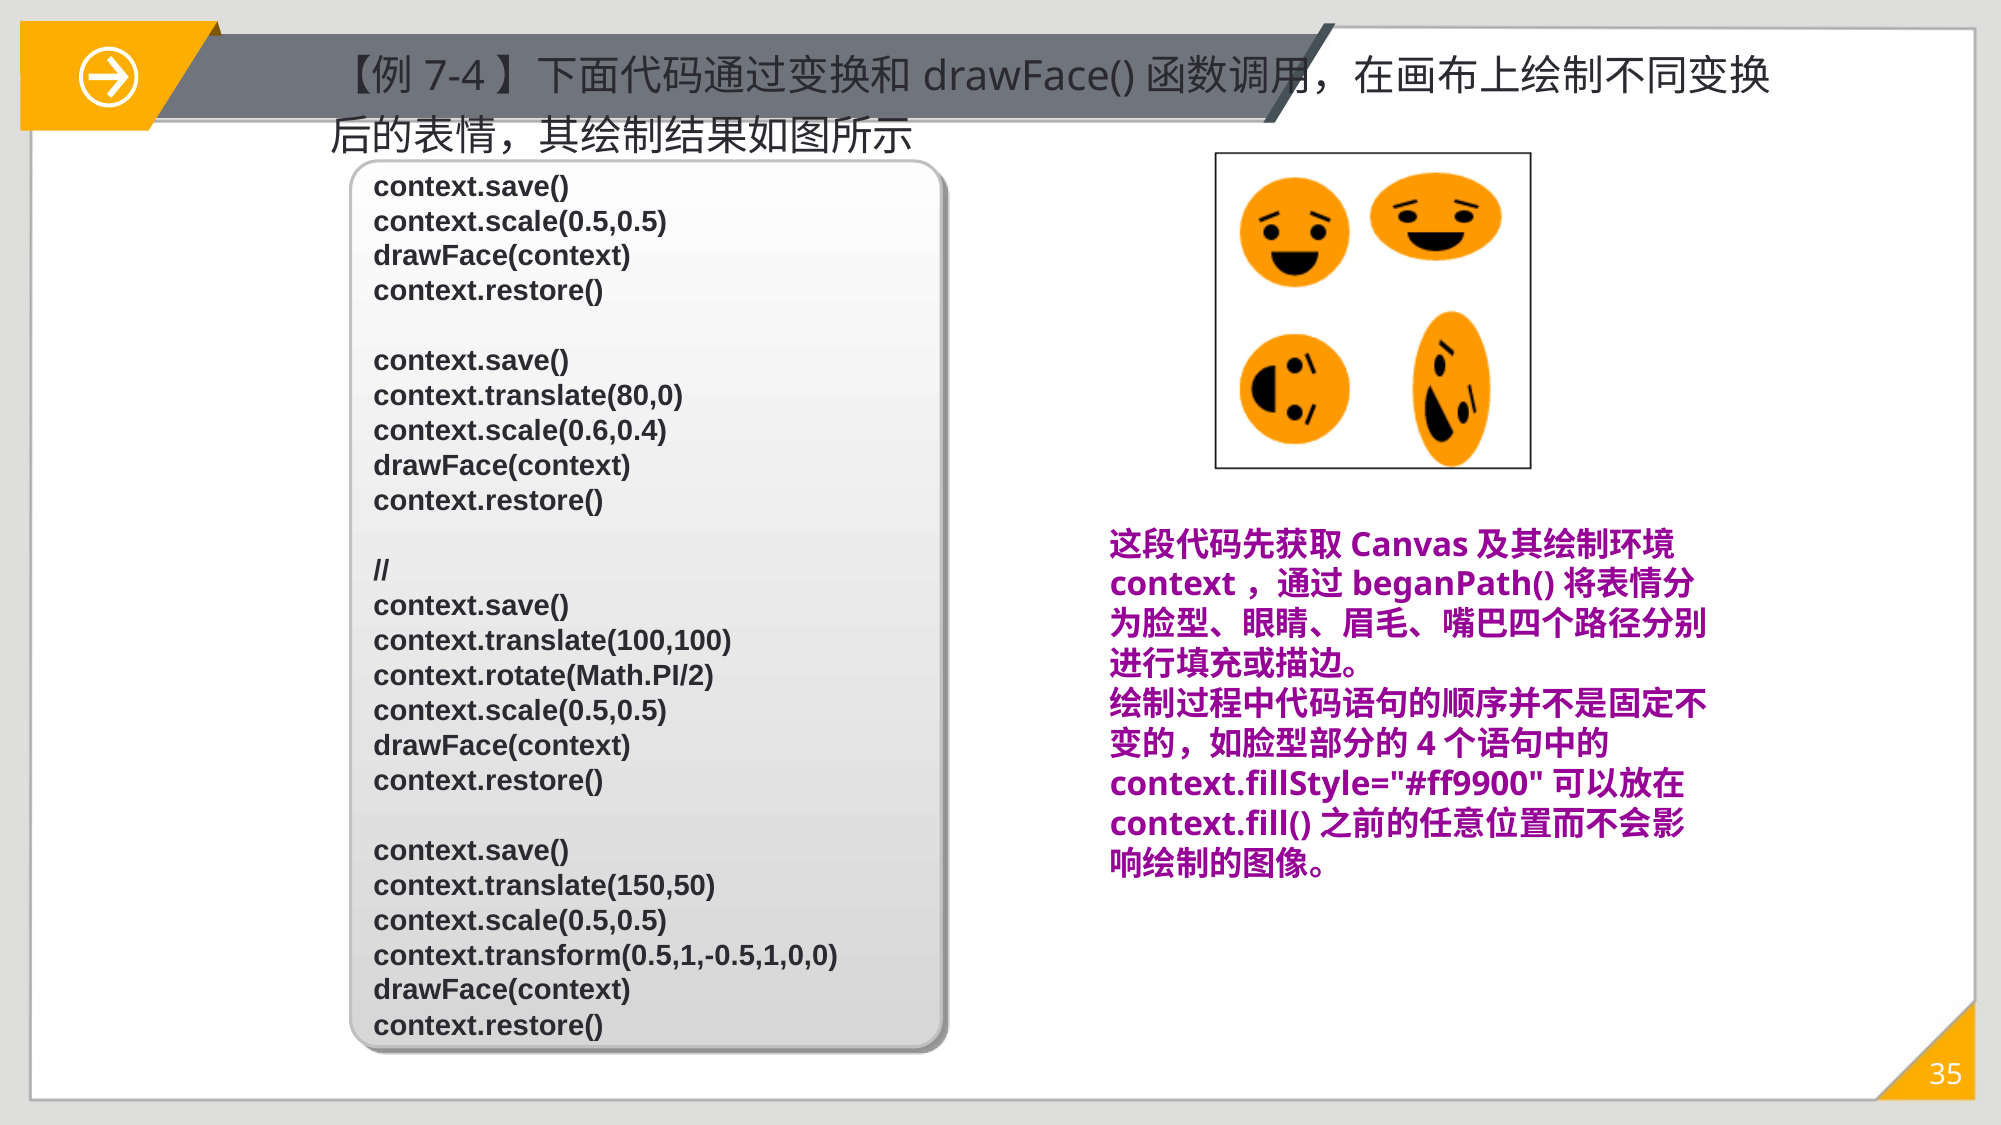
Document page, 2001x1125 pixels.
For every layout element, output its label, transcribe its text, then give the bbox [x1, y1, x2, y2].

text_box 这段代码先获取Canvas及其绘制环境context，通过beganPath()将表情分为脸型、眼睛、眉毛、嘴巴四个路径分别进行填充或描边。 绘制过程中代码语句的顺序并不是固定不变的，如脸型部分的4个语句中的context.fillStyle="#ff9900"可以放在context.fill()之前的任意位置而不会影响绘制的图像。 [1094, 515, 1733, 930]
picture [0, 0, 2001, 1125]
text_box context.save() context.scale(0.5,0.5) drawFace(context) context.restore() context.save() context.translate(80,0) context.scale(0.6,0.4) drawFace(context) context.restore() // context.save() context.translate(100,100) context.rotate(Math.PI/2) context.scale(0.5,0.5) drawFace(context) context.restore() context.save() context.translate(150,50) context.scale(0.5,0.5) context.transform(0.5,1,-0.5,1,0,0) drawFace(context) context.restore() [350, 160, 942, 1047]
list 【例7-4】下面代码通过变换和drawFace()函数调用，在画布上绘制不同变换后的表情，其绘制结果如图所示 [315, 31, 1792, 137]
